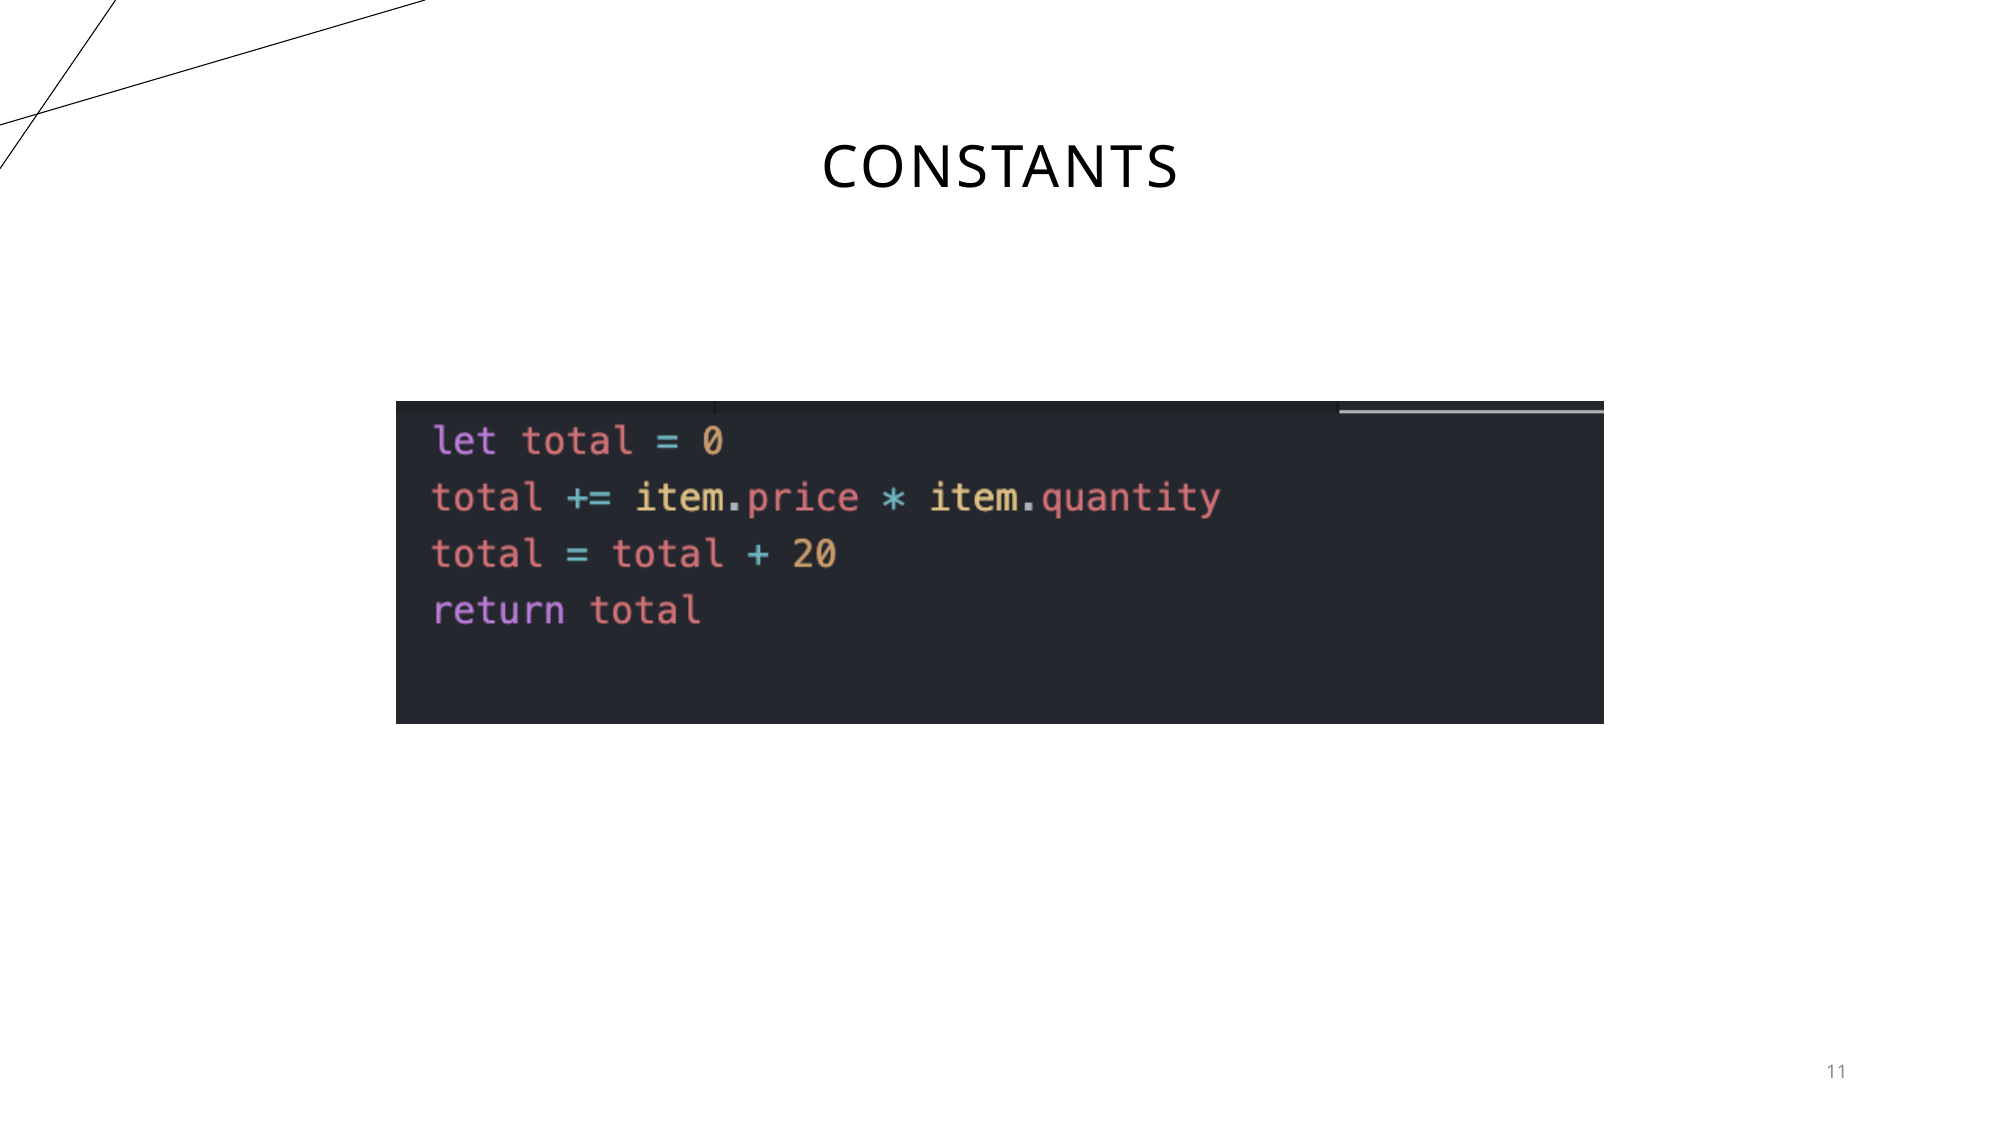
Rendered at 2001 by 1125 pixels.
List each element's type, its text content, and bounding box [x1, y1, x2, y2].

slide_number 11 [1412, 1042, 1863, 1103]
picture [396, 401, 1604, 724]
title Constants [137, 59, 1863, 278]
